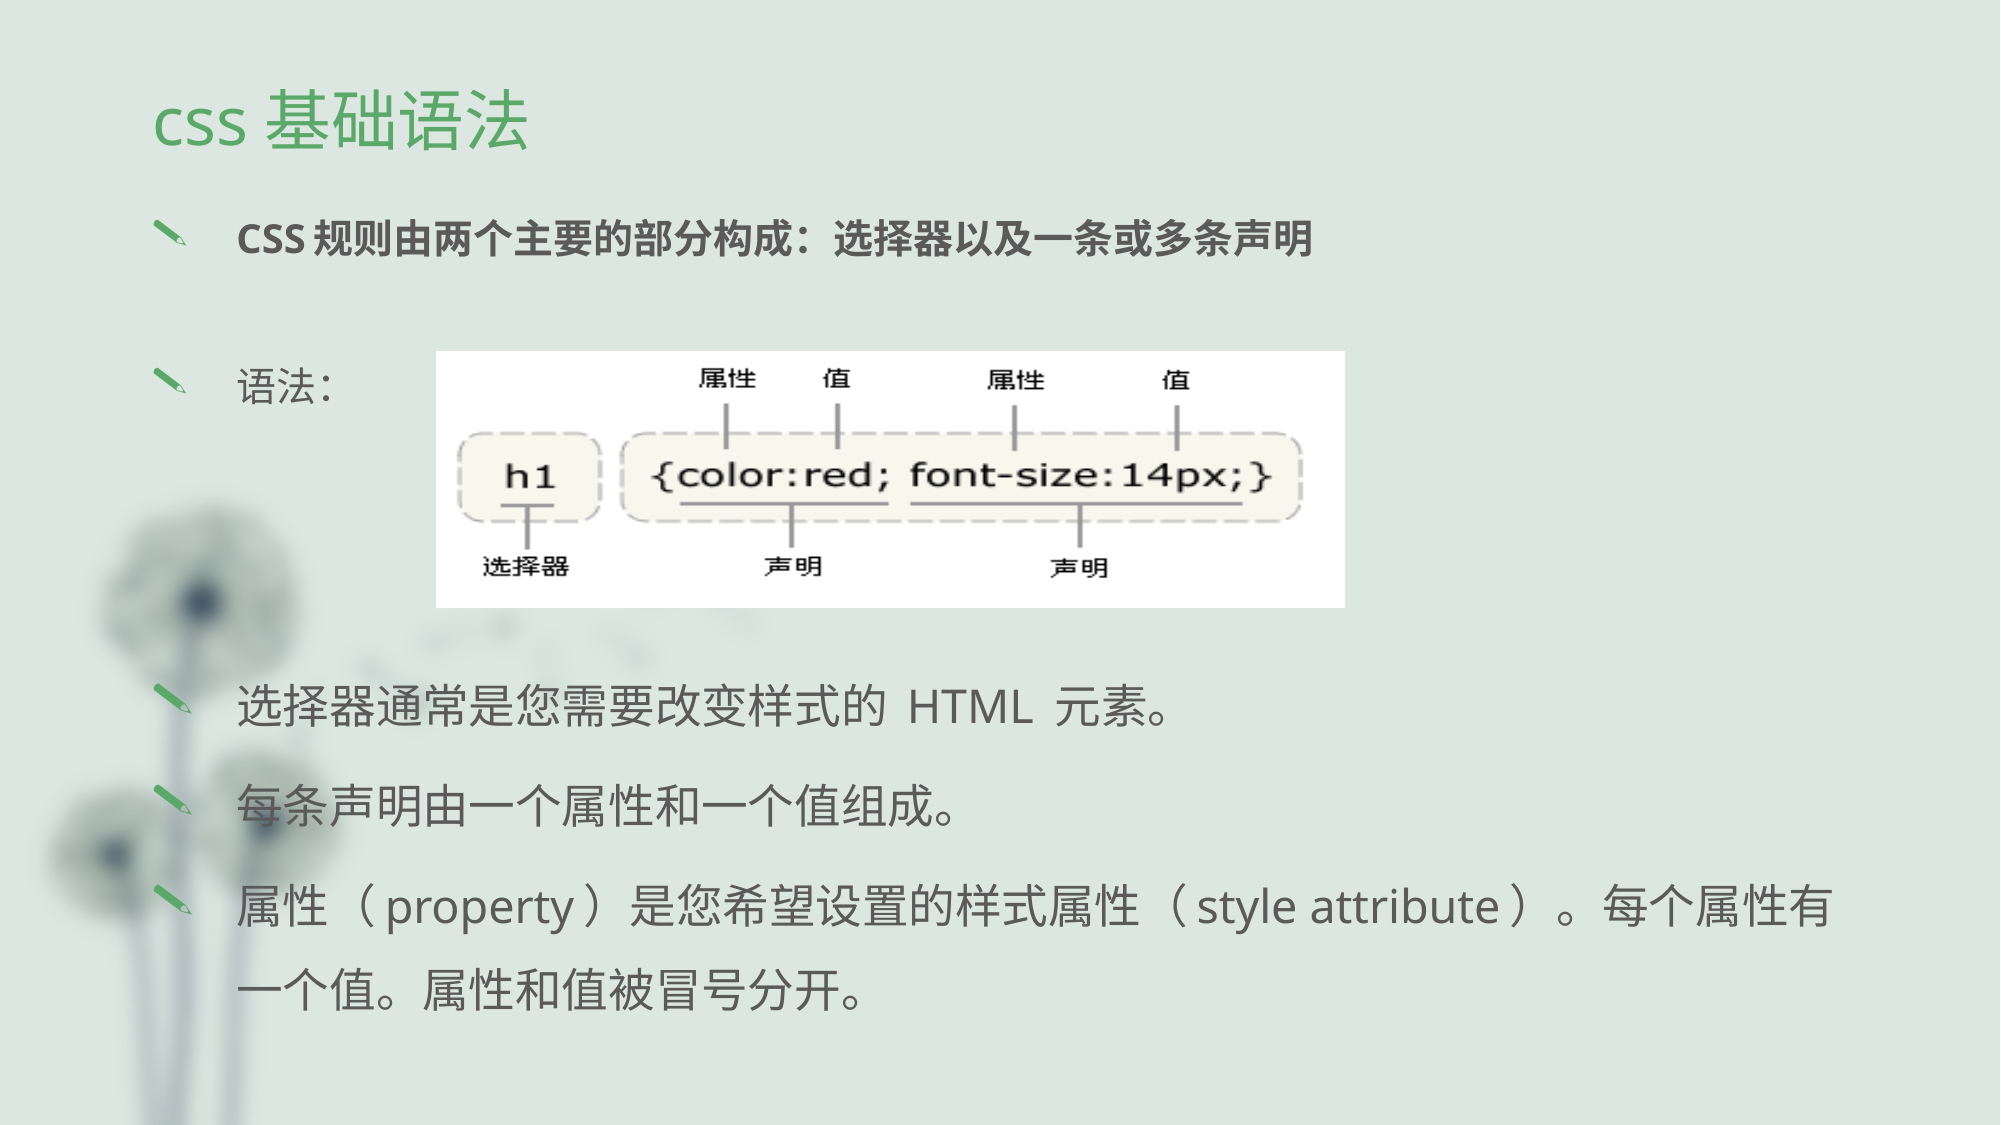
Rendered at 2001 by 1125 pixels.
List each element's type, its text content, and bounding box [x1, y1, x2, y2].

title css基础语法 [137, 59, 1863, 188]
list CSS规则由两个主要的部分构成：选择器以及一条或多条声明 语法： 选择器通常是您需要改变样式的 HTML 元素。 每条声明由一个属性和一个值组成。 属性（property）是您希望设置的样式属性（style attribute）。每个属性有一个值。属性和值被冒号分开。 [137, 196, 1863, 1032]
picture [0, 0, 2001, 1125]
